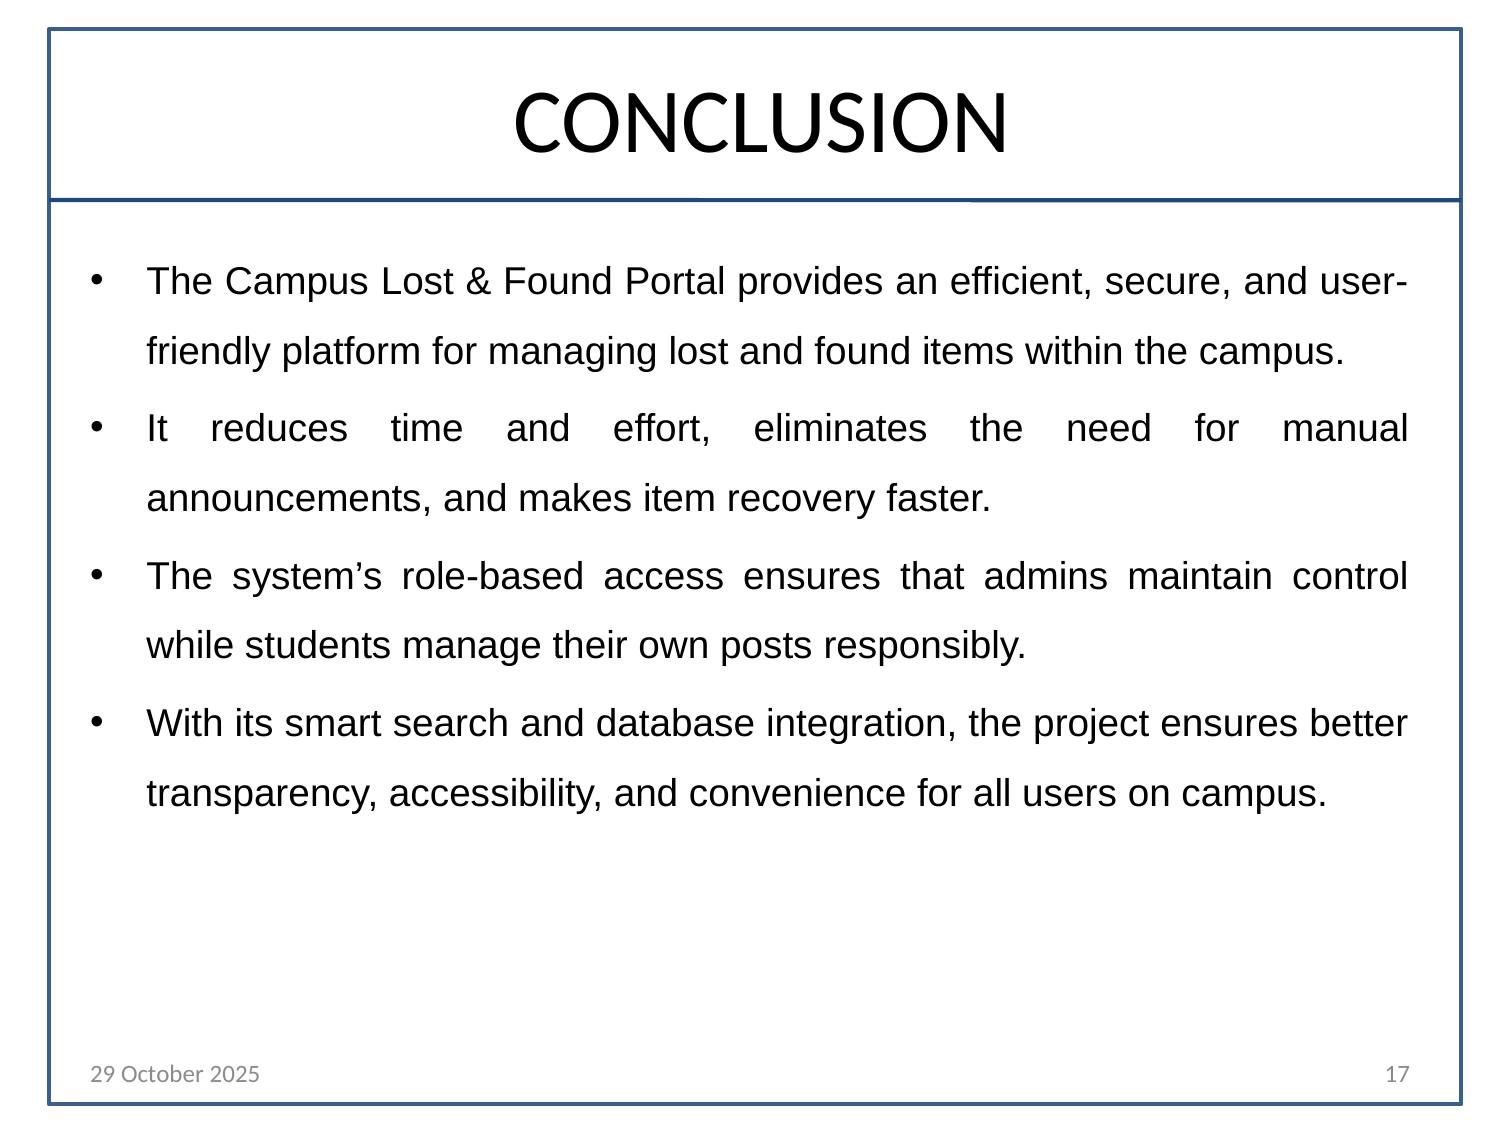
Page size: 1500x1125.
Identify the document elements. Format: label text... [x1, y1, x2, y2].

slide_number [75, 1042, 425, 1103]
slide_number 17 [1074, 1042, 1425, 1103]
title CONCLUSION [62, 22, 1463, 210]
list The Campus Lost & Found Portal provides an efficient, secure, and user-friendly platform for managing lost and found items within the campus. It reduces time and effort, eliminates the need for manual announcements, and makes item recovery faster. The system’s role-based access ensures that admins maintain control while students manage their own posts responsibly. With its smart search and database integration, the project ensures better transparency, accessibility, and convenience for all users on campus. [75, 224, 1425, 950]
